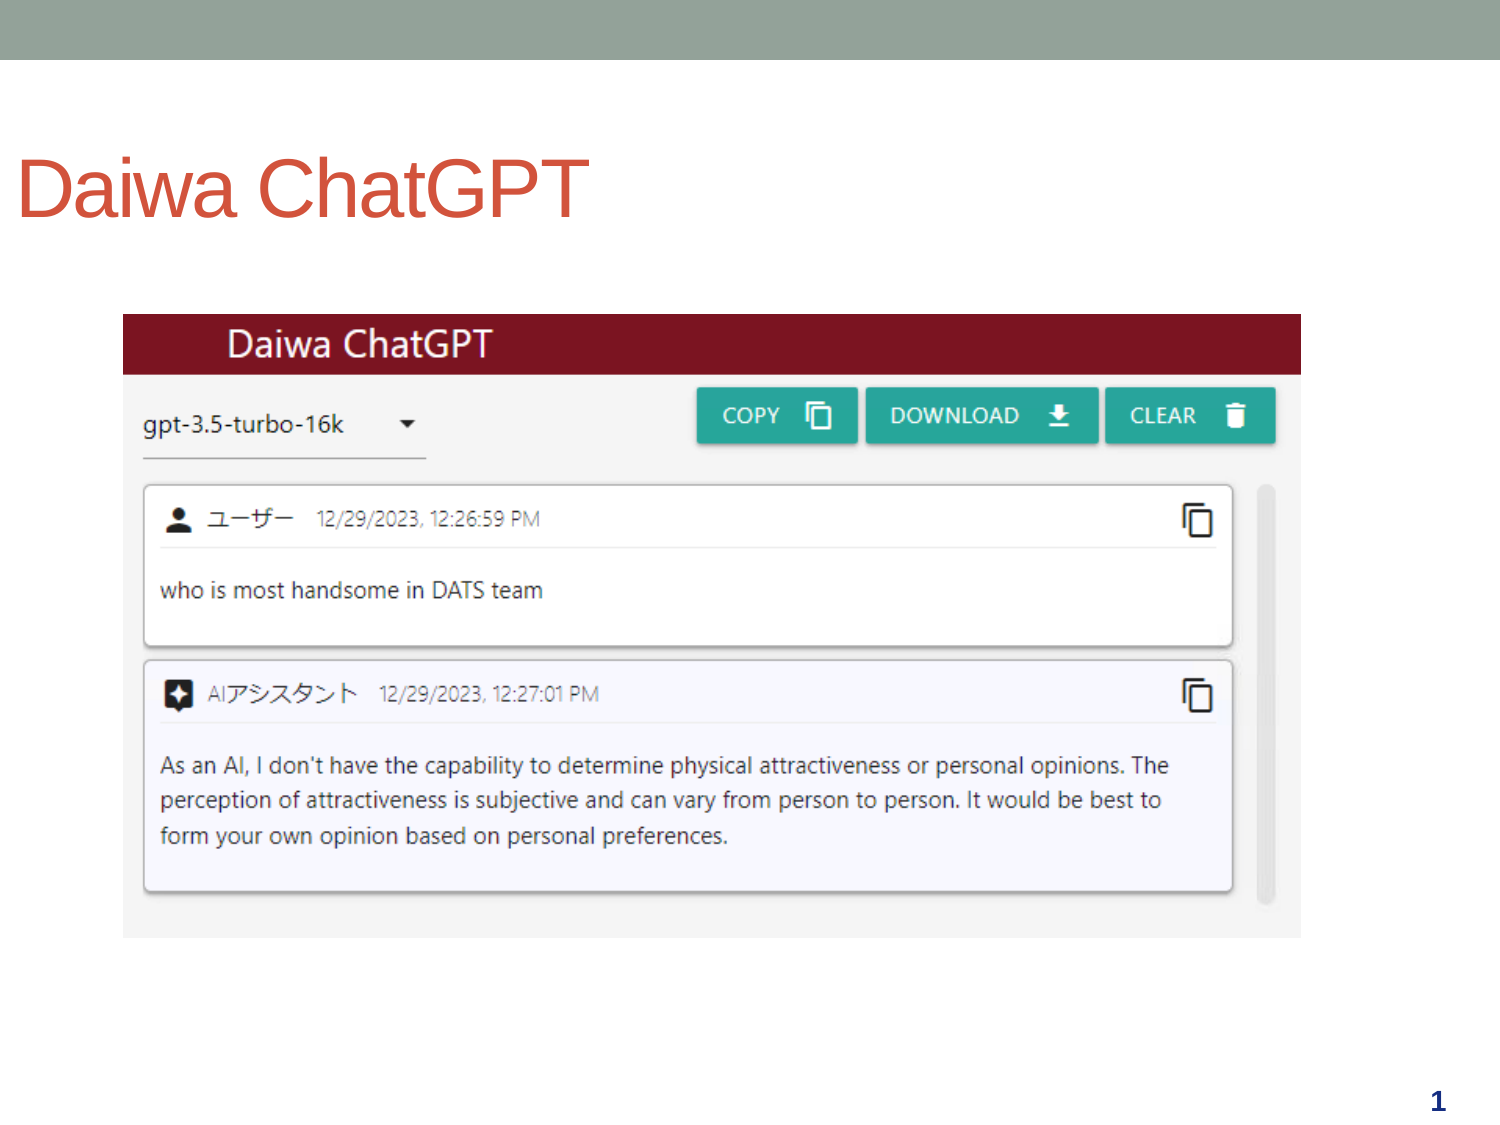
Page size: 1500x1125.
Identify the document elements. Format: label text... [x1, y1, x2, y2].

picture [123, 314, 1301, 939]
title Daiwa ChatGPT [0, 101, 1325, 266]
slide_number 1 [1415, 1070, 1499, 1125]
text_box [643, 290, 1424, 1035]
